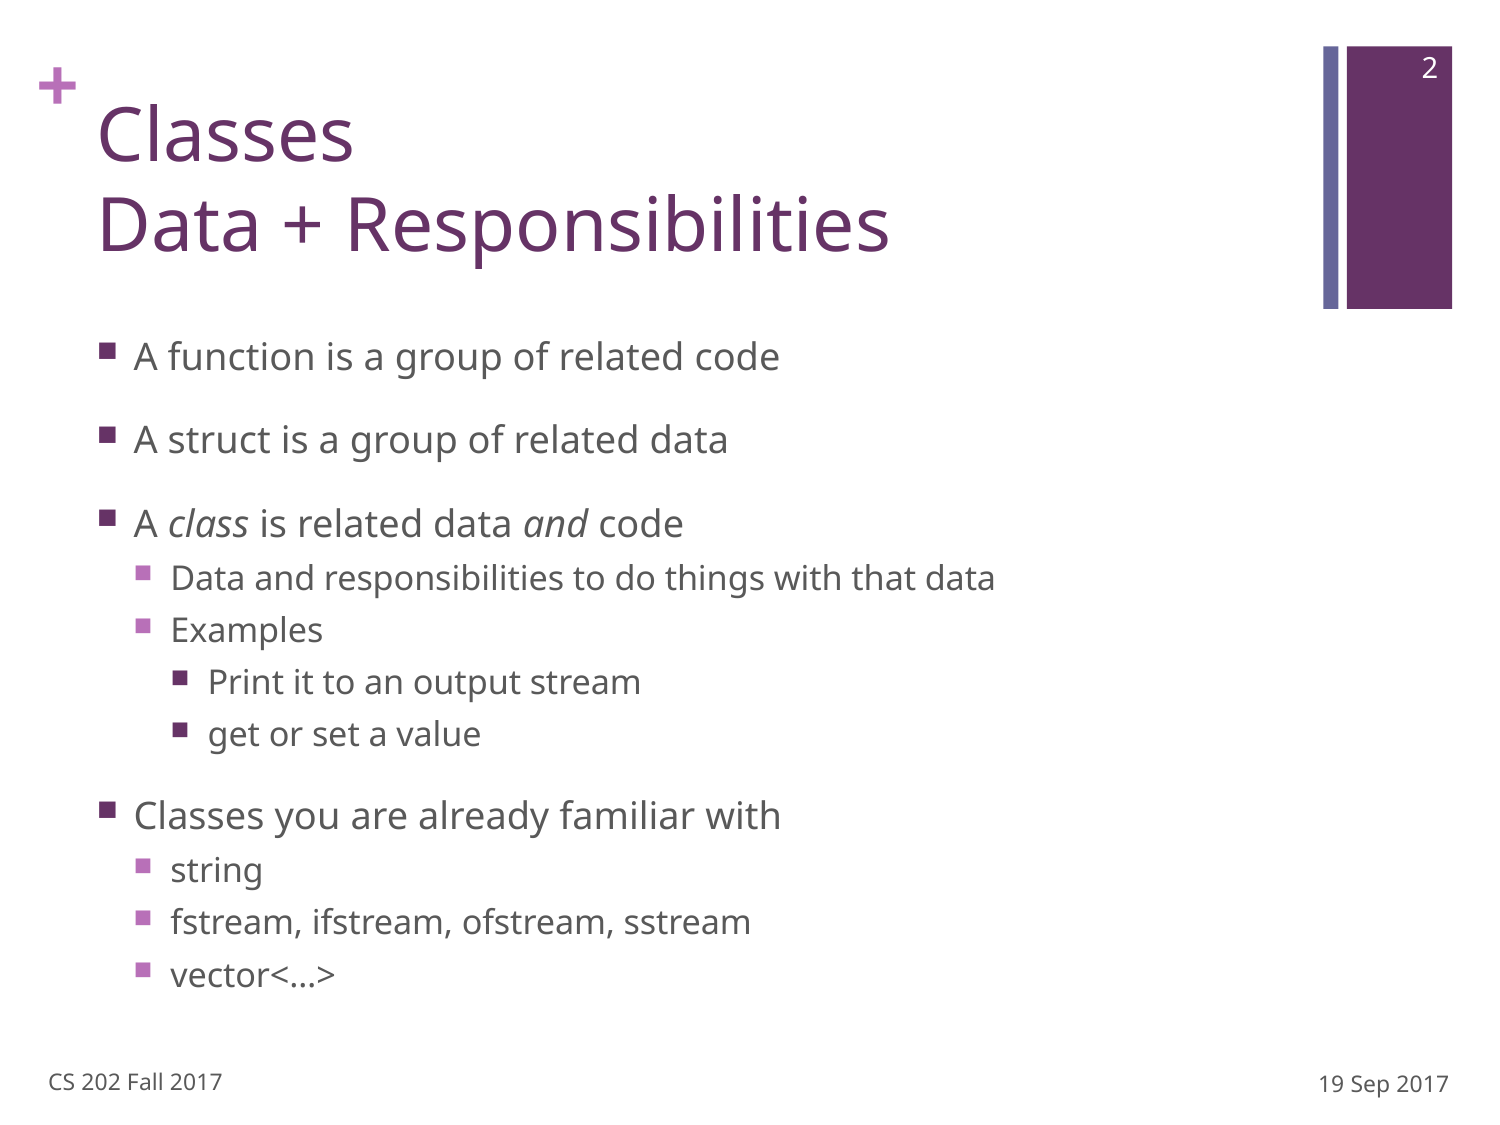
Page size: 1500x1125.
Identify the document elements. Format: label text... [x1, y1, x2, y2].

slide_number 2 [1362, 39, 1454, 100]
list A function is a group of related code A struct is a group of related data A class is related data and code Data and responsibilities to do things with that data Examples Print it to an output stream get or set a value Classes you are already familiar with string fstream, ifstream, ofstream, sstream vector<…> [81, 324, 1322, 1005]
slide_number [1114, 1053, 1465, 1114]
footer CS 202 Fall 2017 [33, 1053, 1038, 1114]
title Classes Data + Responsibilities [81, 79, 1322, 263]
